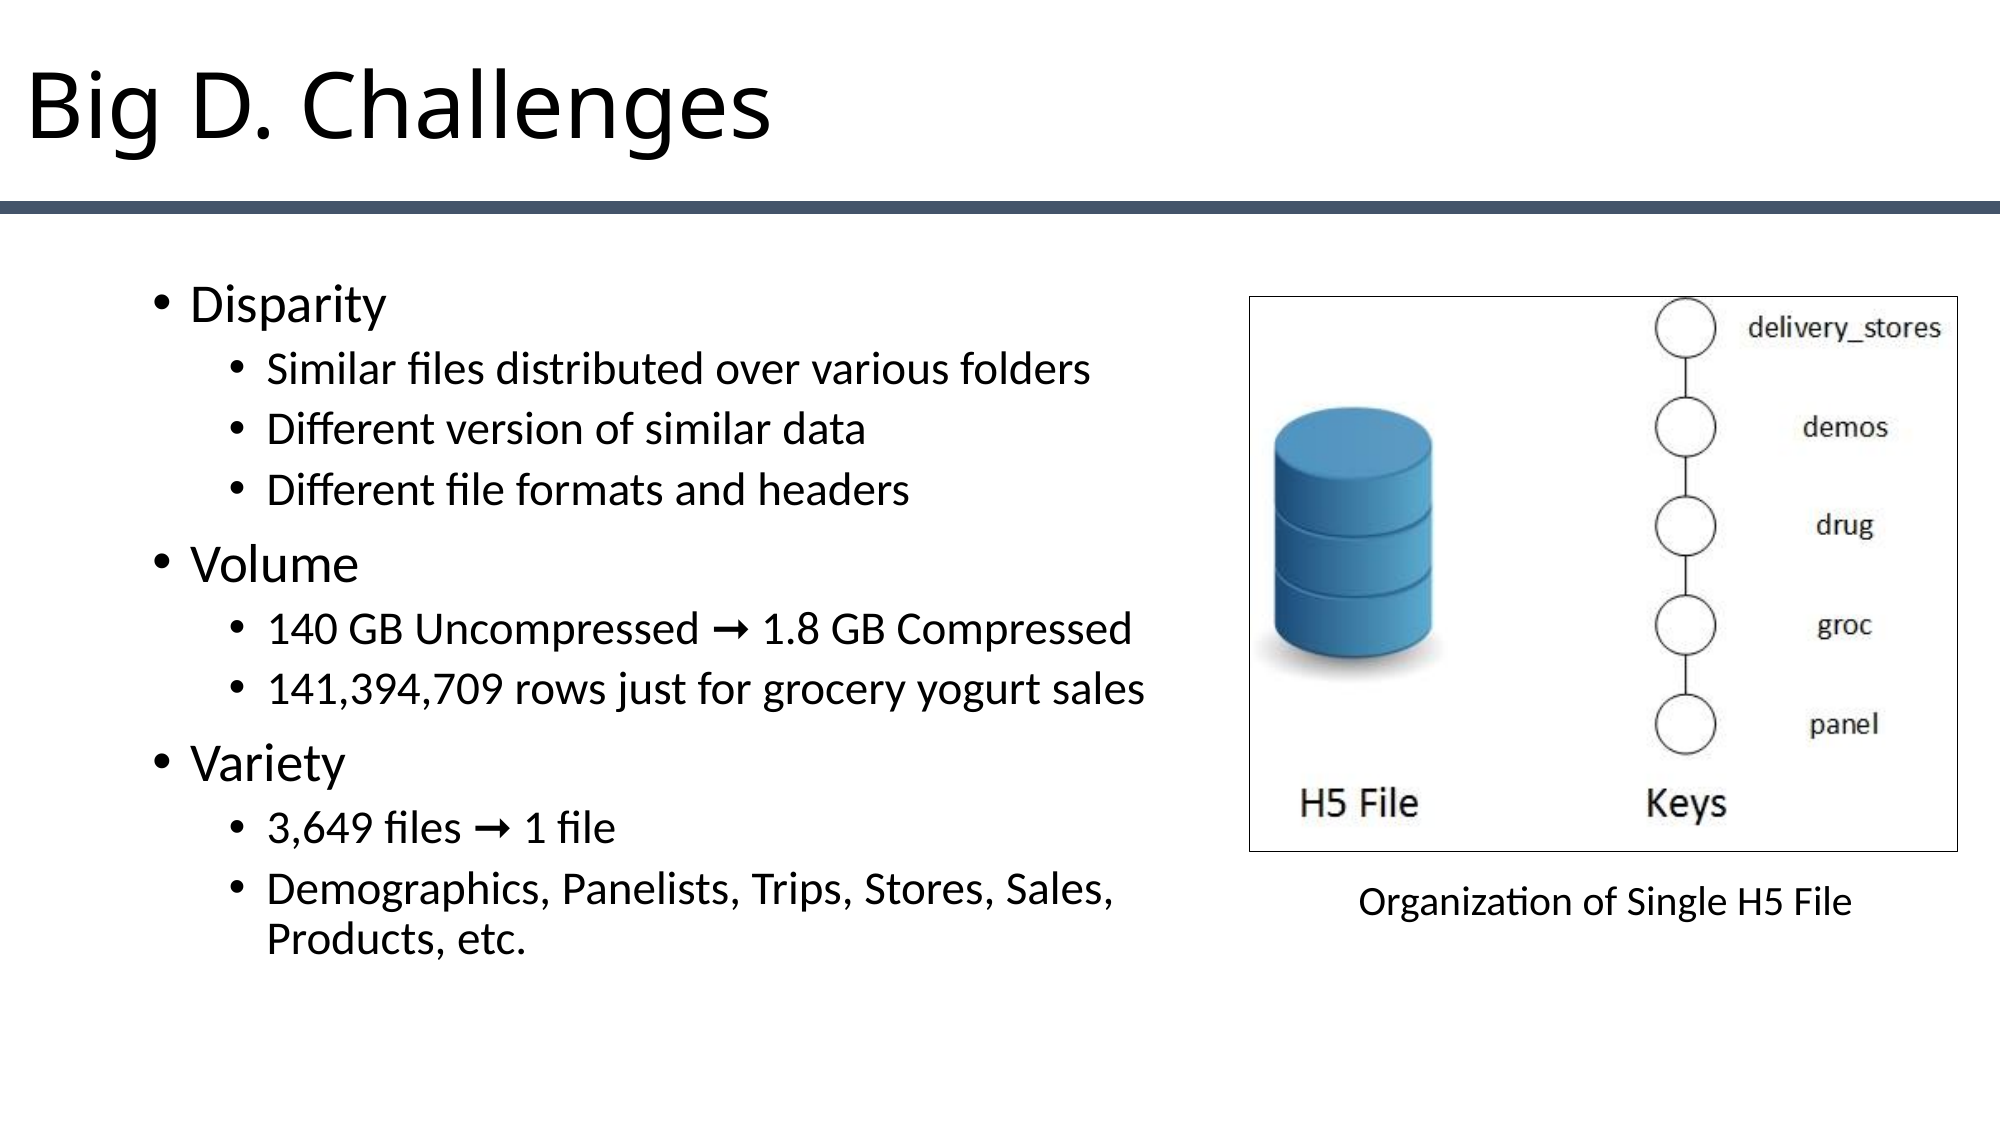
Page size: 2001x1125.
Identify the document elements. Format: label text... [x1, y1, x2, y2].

title Big D. Challenges [9, 0, 1735, 201]
title Big D. Challenges [9, 214, 1735, 218]
list Disparity Similar files distributed over various folders Different version of similar data Different file formats and headers Volume 140 GB Uncompressed ➞ 1.8 GB Compressed 141,394,709 rows just for grocery yogurt sales Variety 3,649 files ➞ 1 file Demographics, Panelists, Trips, Stores, Sales, Products, etc. [137, 267, 1184, 982]
picture [1249, 296, 1957, 852]
text_box Organization of Single H5 File [1343, 871, 2000, 1125]
